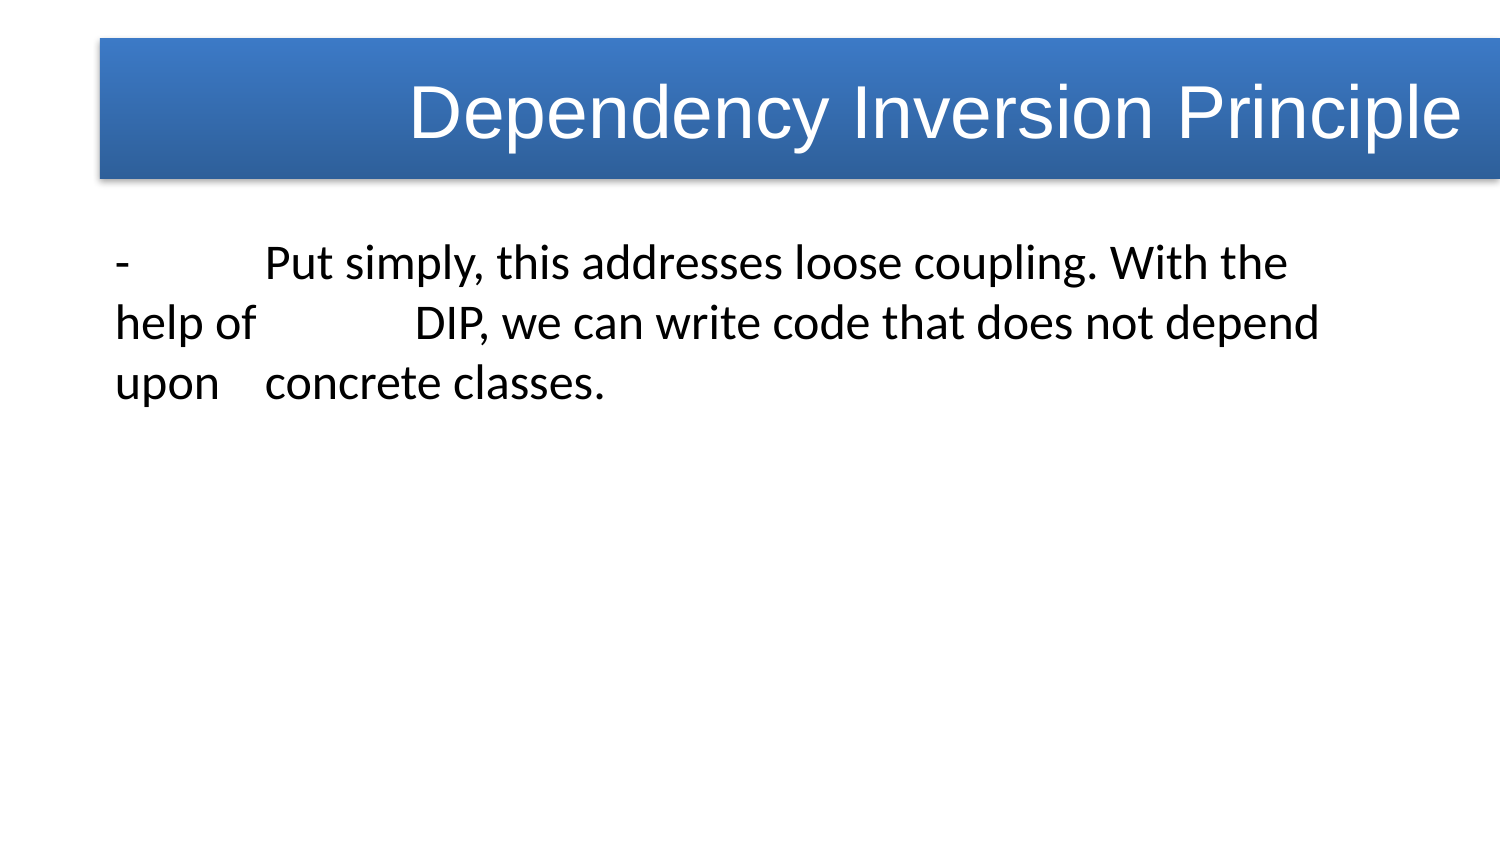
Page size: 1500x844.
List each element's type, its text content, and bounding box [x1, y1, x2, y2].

list - Put simply, this addresses loose coupling. With the help of DIP, we can write code that does not depend upon concrete classes. [24, 221, 1388, 776]
text_box Dependency Inversion Principle [99, 38, 1500, 179]
